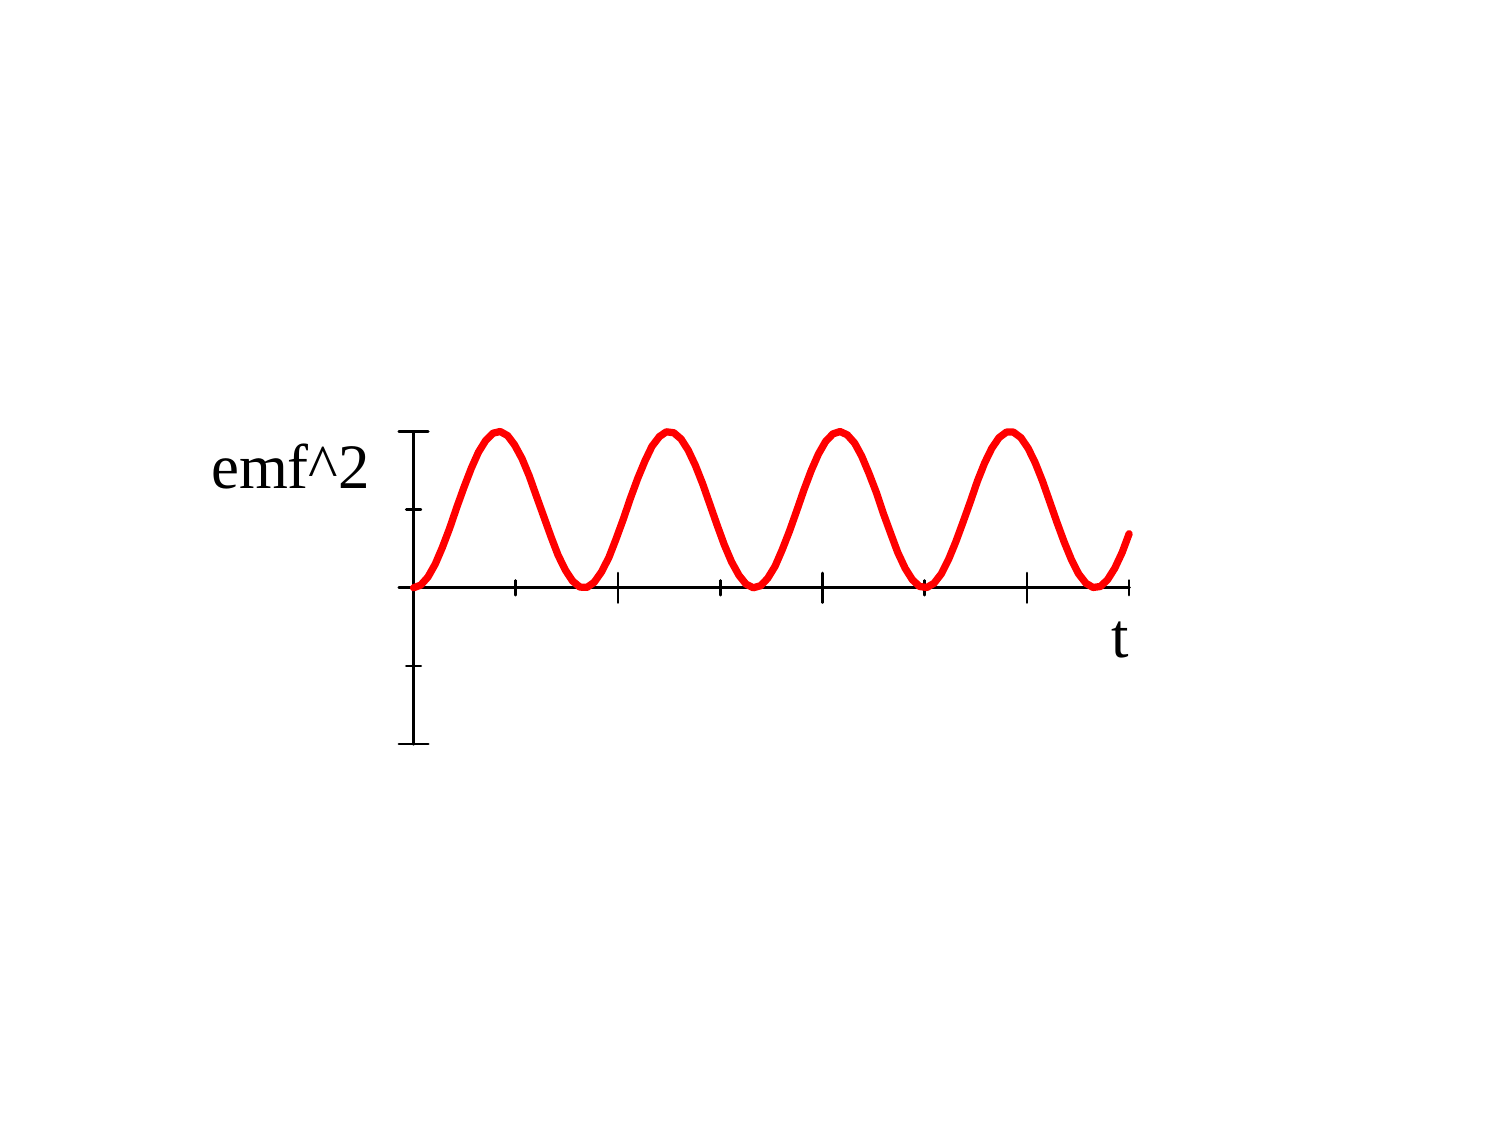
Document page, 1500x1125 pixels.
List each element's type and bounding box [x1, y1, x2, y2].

picture [181, 401, 1160, 775]
